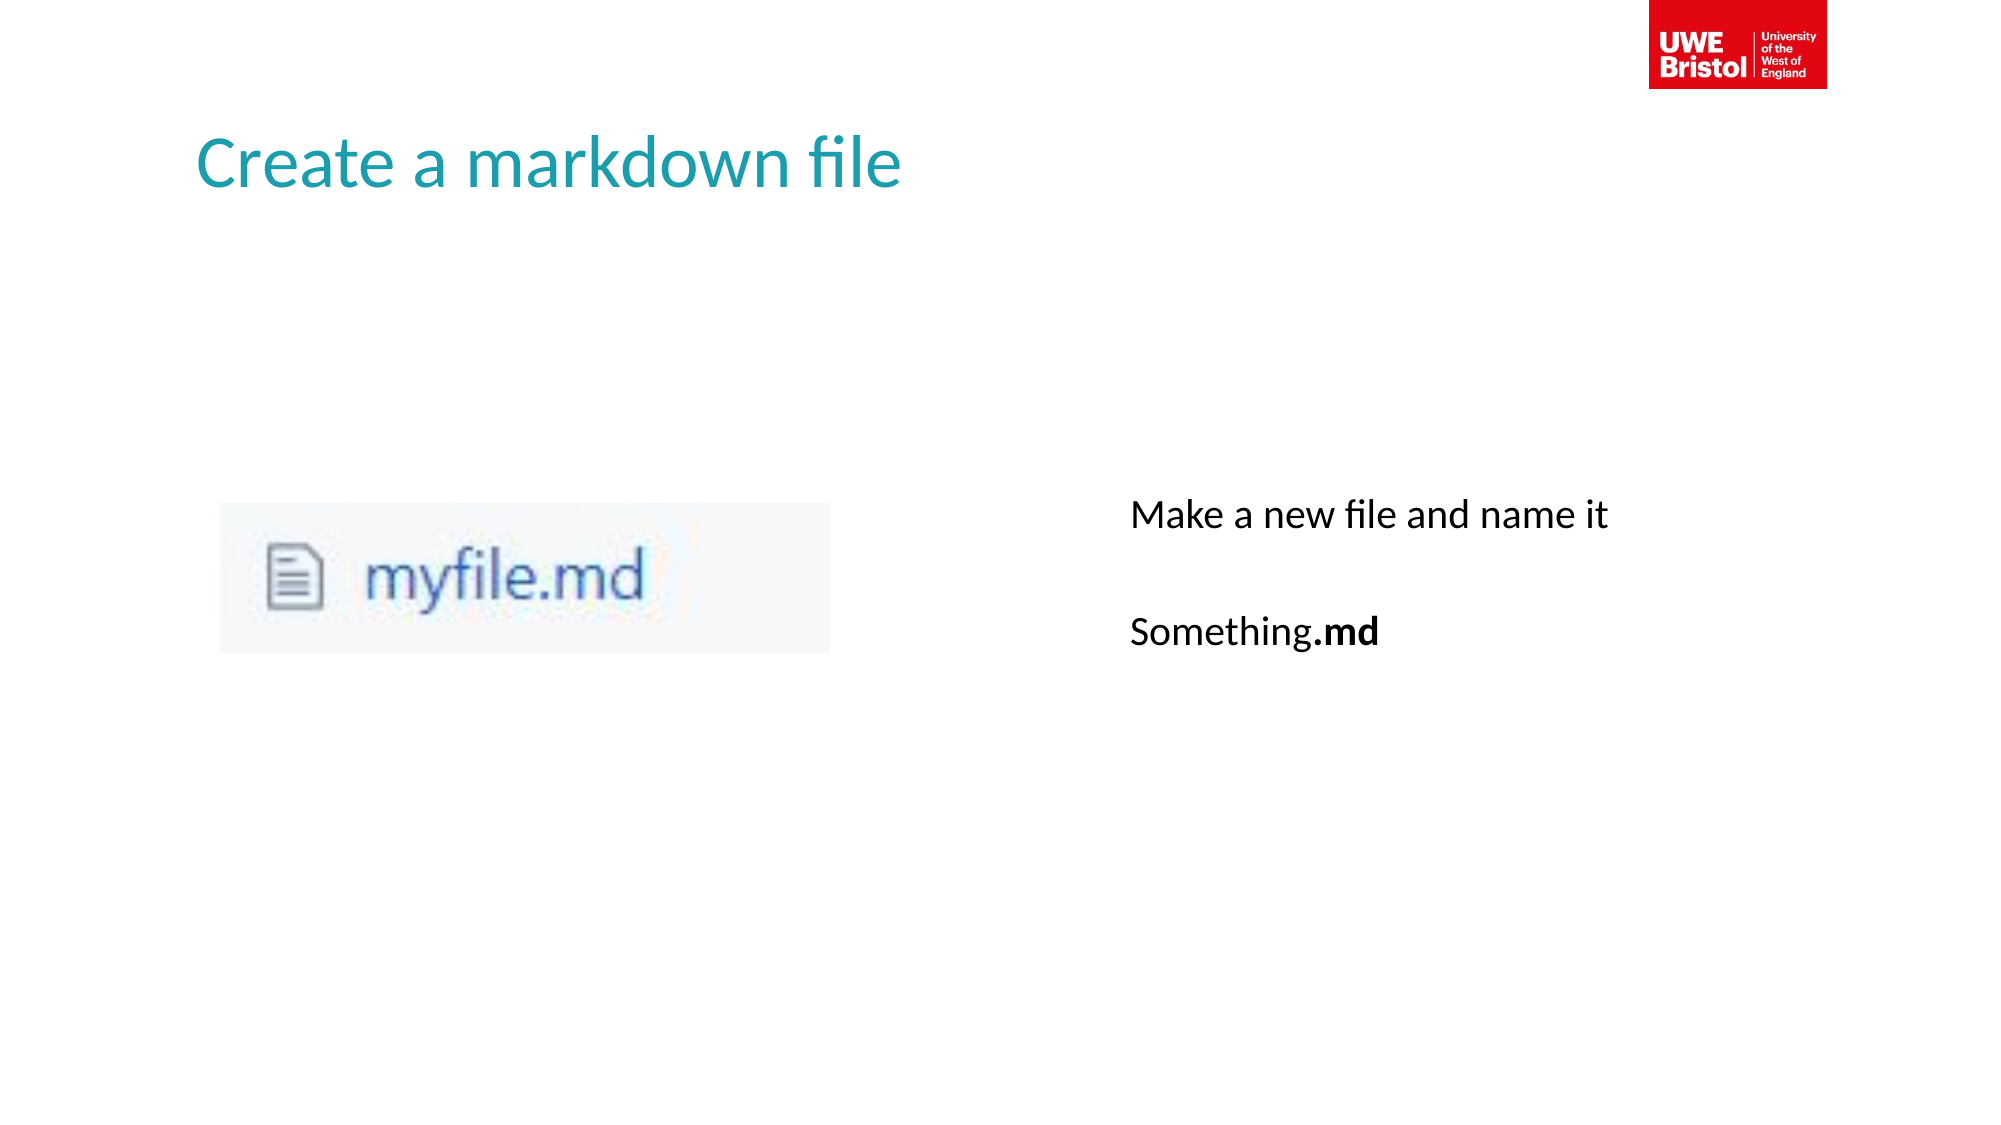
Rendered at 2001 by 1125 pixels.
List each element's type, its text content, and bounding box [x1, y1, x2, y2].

picture [1649, 0, 1827, 89]
picture [220, 503, 830, 654]
list Make a new file and name it Something.md [1129, 486, 1839, 700]
title Create a markdown file [196, 112, 1827, 279]
